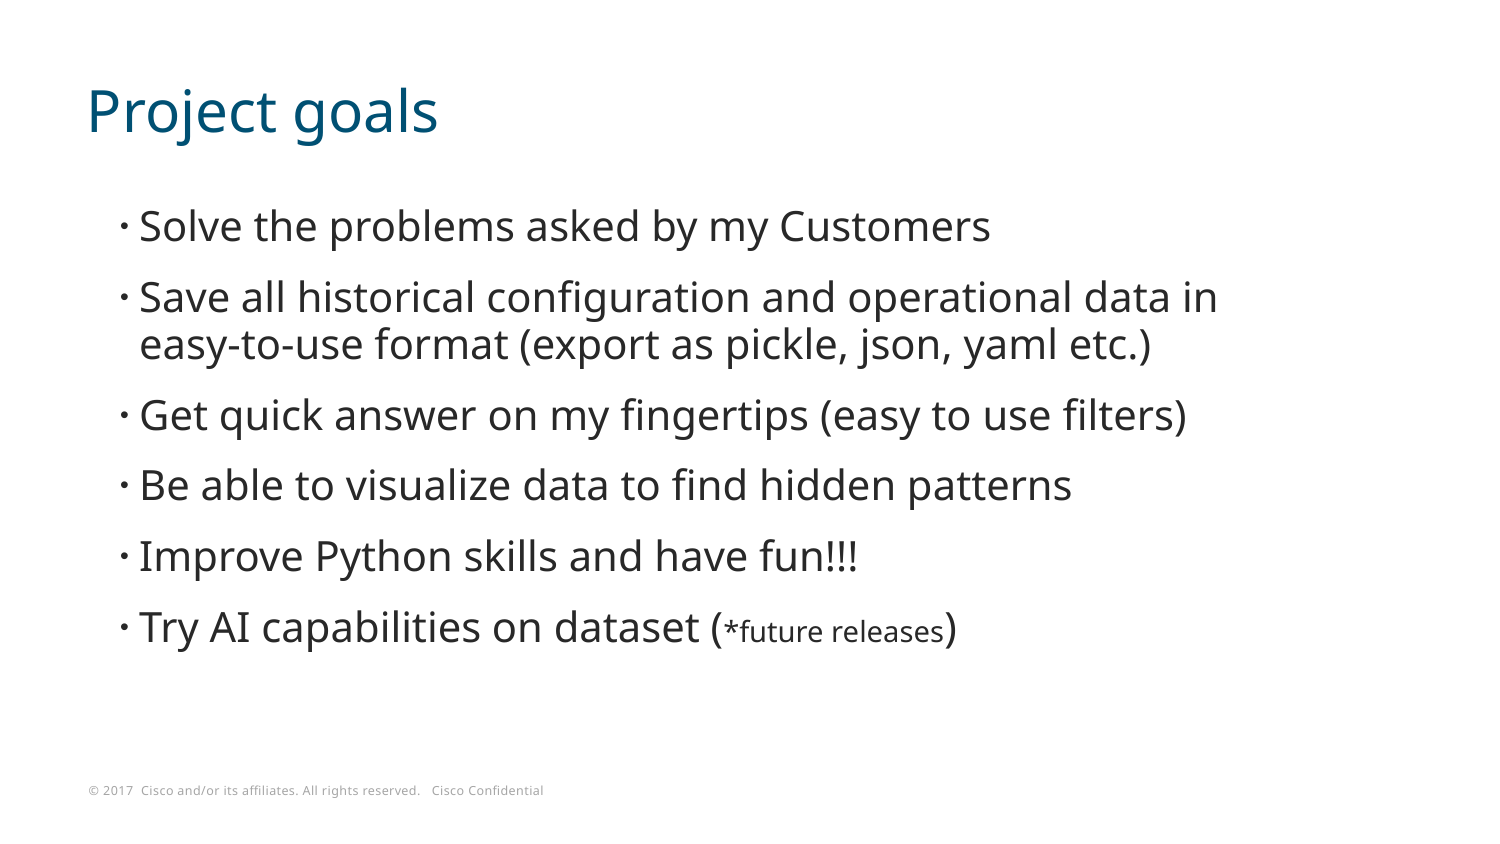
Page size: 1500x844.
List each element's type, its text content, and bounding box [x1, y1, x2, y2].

list Solve the problems asked by my Customers Save all historical configuration and operational data in easy-to-use format (export as pickle, json, yaml etc.) Get quick answer on my fingertips (easy to use filters) Be able to visualize data to find hidden patterns Improve Python skills and have fun!!! Try AI capabilities on dataset (*future releases) [110, 196, 1303, 702]
title Project goals [71, 55, 1441, 176]
